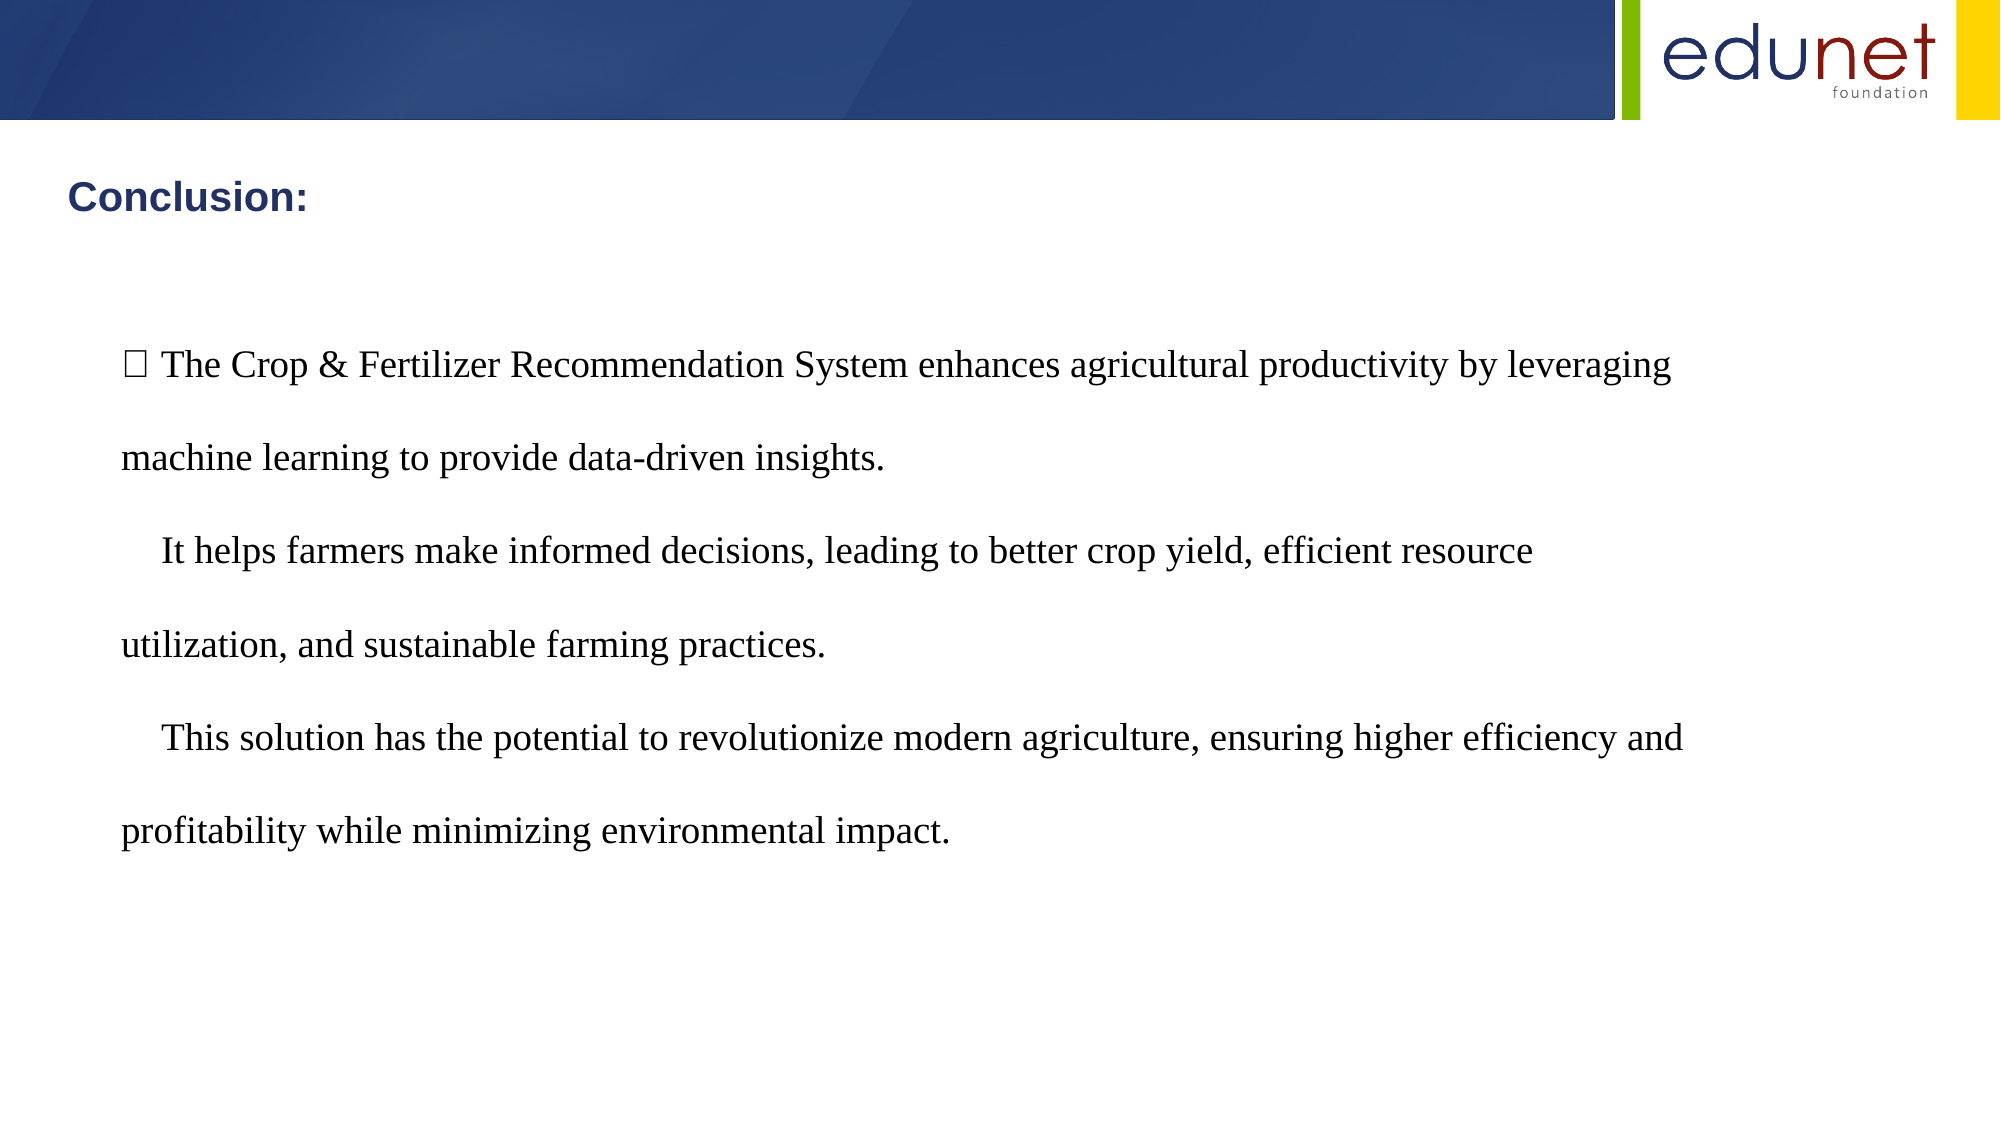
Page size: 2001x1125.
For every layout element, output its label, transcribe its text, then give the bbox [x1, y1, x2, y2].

text_box Conclusion: [52, 162, 1054, 227]
picture [1652, 12, 1948, 108]
text_box 🚀 The Crop & Fertilizer Recommendation System enhances agricultural productivity by leveraging machine learning to provide data-driven insights. 🌱 It helps farmers make informed decisions, leading to better crop yield, efficient resource utilization, and sustainable farming practices. ✅ This solution has the potential to revolutionize modern agriculture, ensuring higher efficiency and profitability while minimizing environmental impact. [106, 284, 1709, 906]
